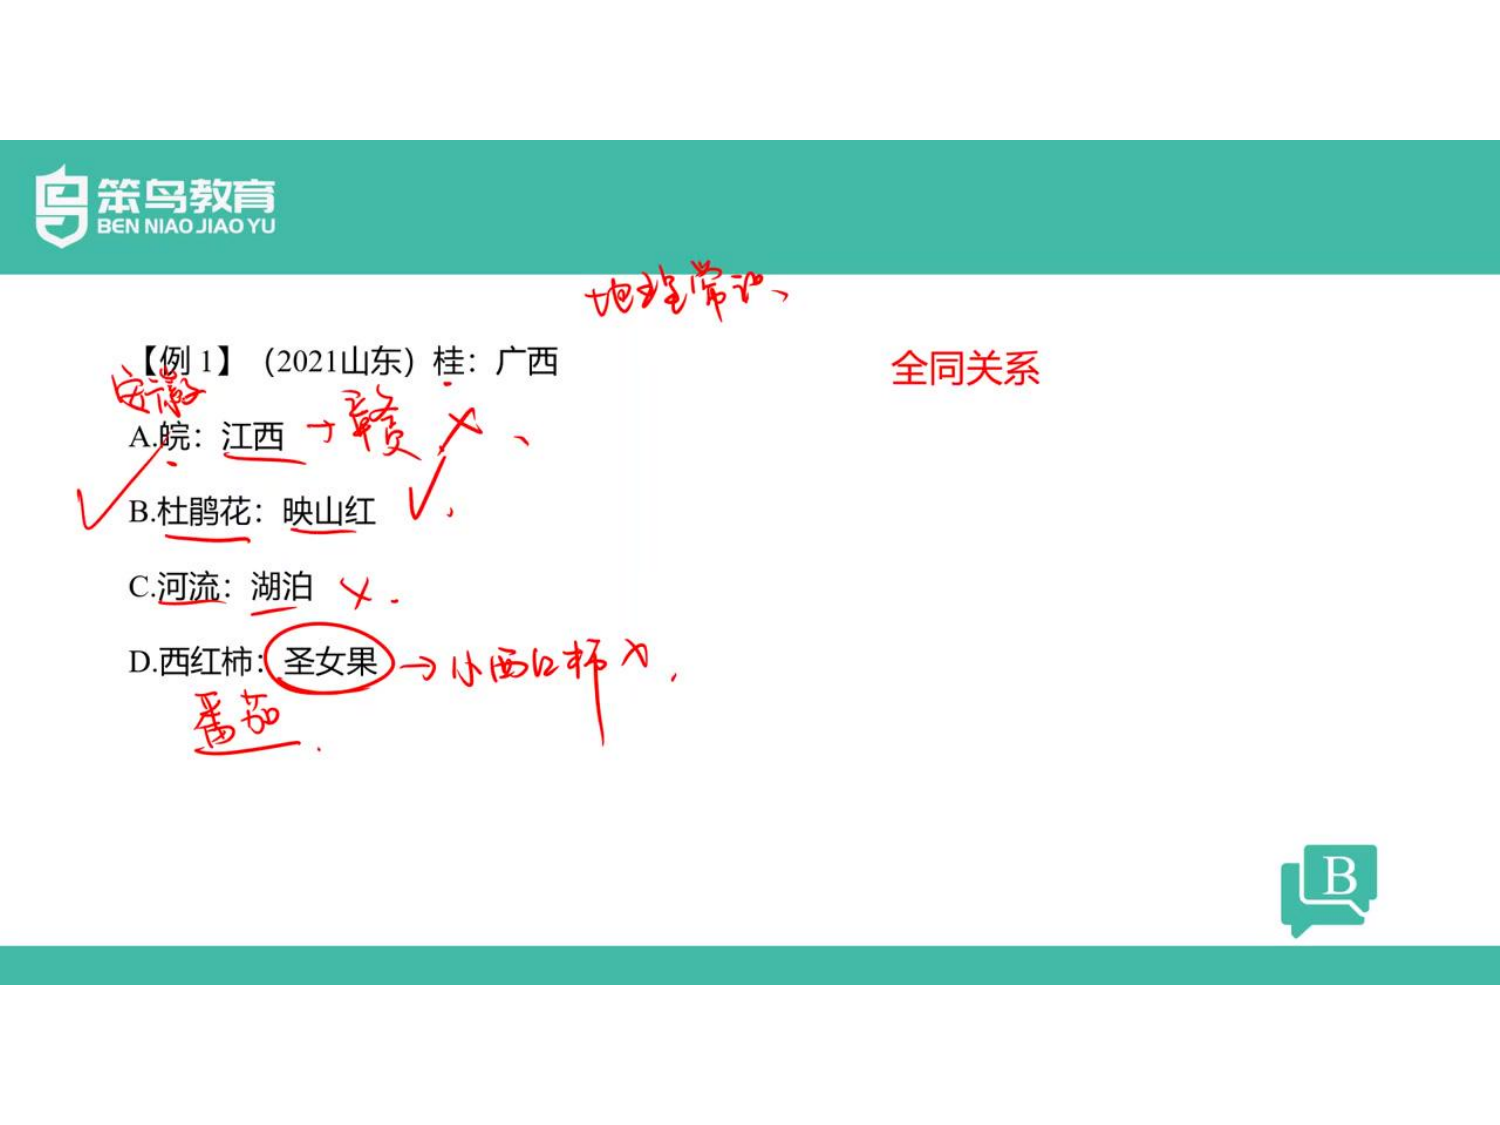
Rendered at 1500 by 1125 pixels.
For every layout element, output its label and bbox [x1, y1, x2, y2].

picture [0, 140, 1500, 985]
